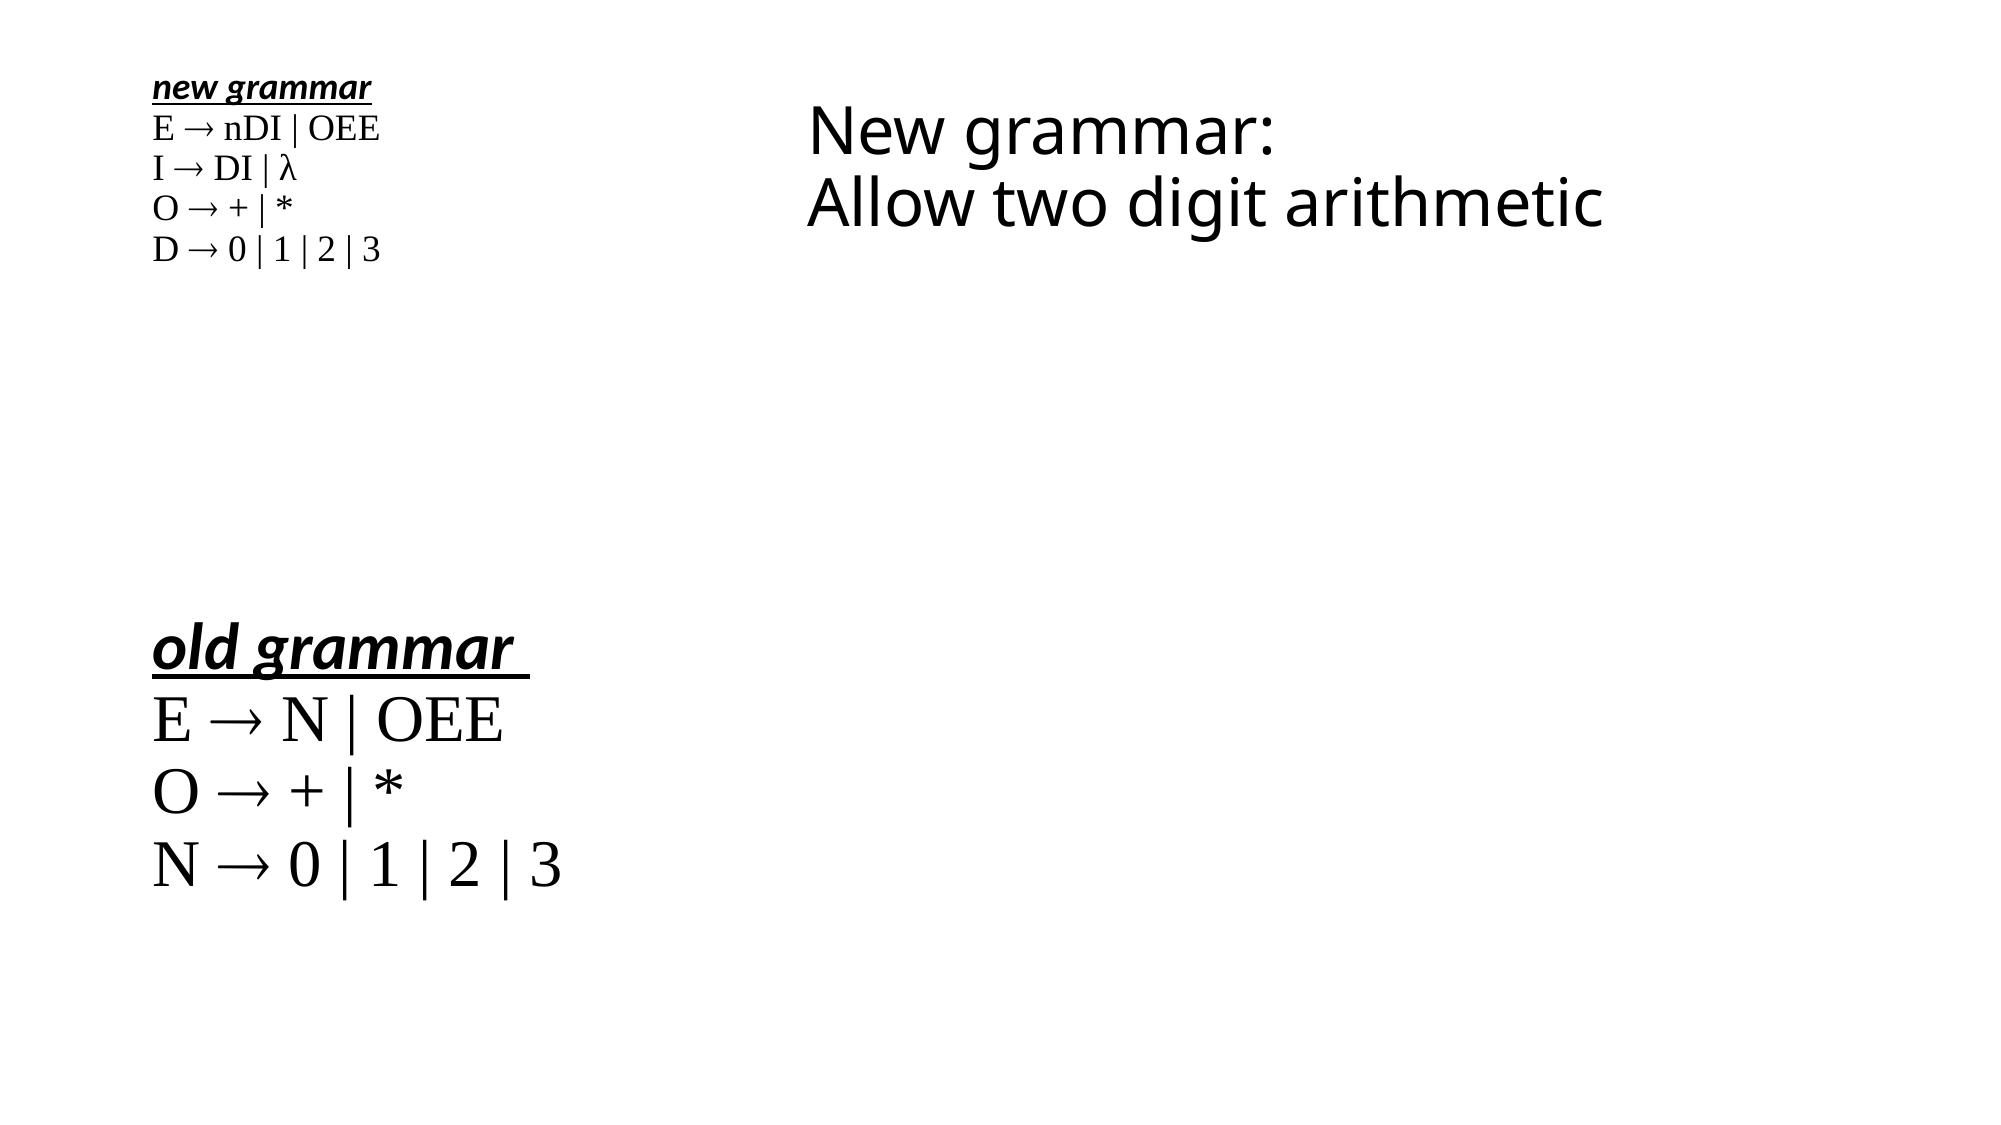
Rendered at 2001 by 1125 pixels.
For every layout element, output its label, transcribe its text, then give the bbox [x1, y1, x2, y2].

text_box New grammar: Allow two digit arithmetic [791, 59, 1863, 278]
text_box old grammar E  N | OEE O  + | * N  0 | 1 | 2 | 3 [137, 595, 712, 918]
title new grammar E  nDI | OEE I  DI | λ O  + | * D  0 | 1 | 2 | 3 [137, 59, 645, 278]
